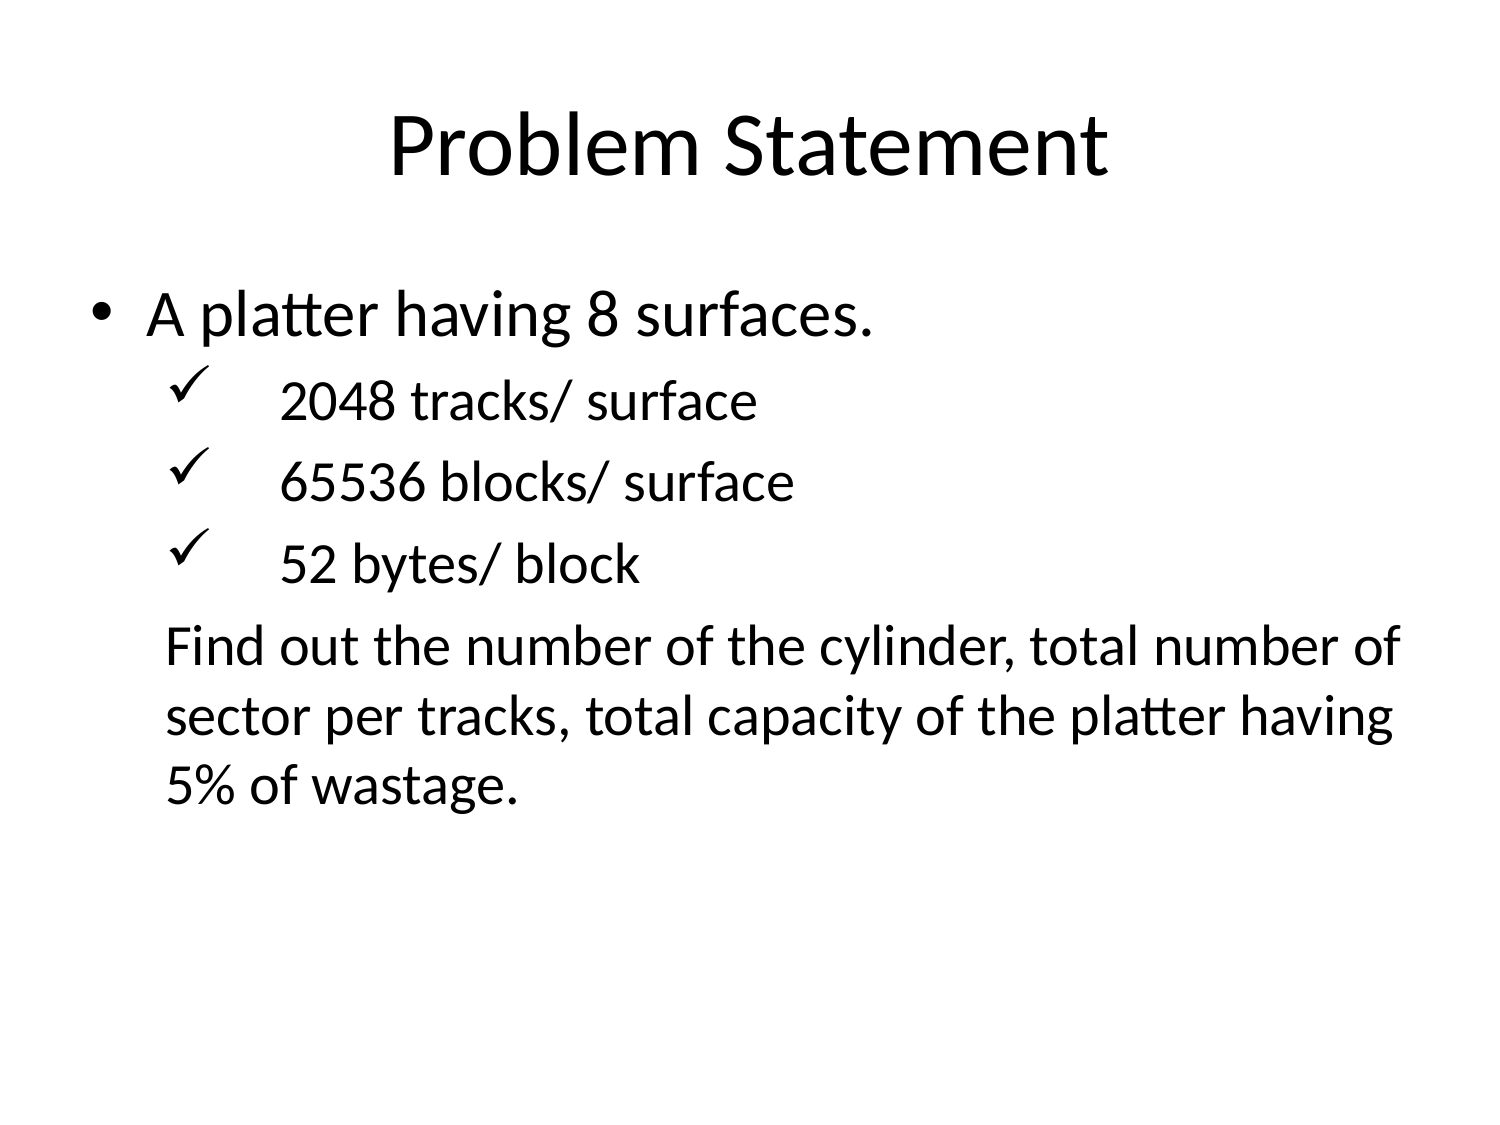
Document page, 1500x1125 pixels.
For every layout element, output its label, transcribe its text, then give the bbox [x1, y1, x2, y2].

list A platter having 8 surfaces. 2048 tracks/ surface 65536 blocks/ surface 52 bytes/ block Find out the number of the cylinder, total number of sector per tracks, total capacity of the platter having 5% of wastage. [75, 262, 1425, 1005]
title Problem Statement [75, 45, 1425, 233]
